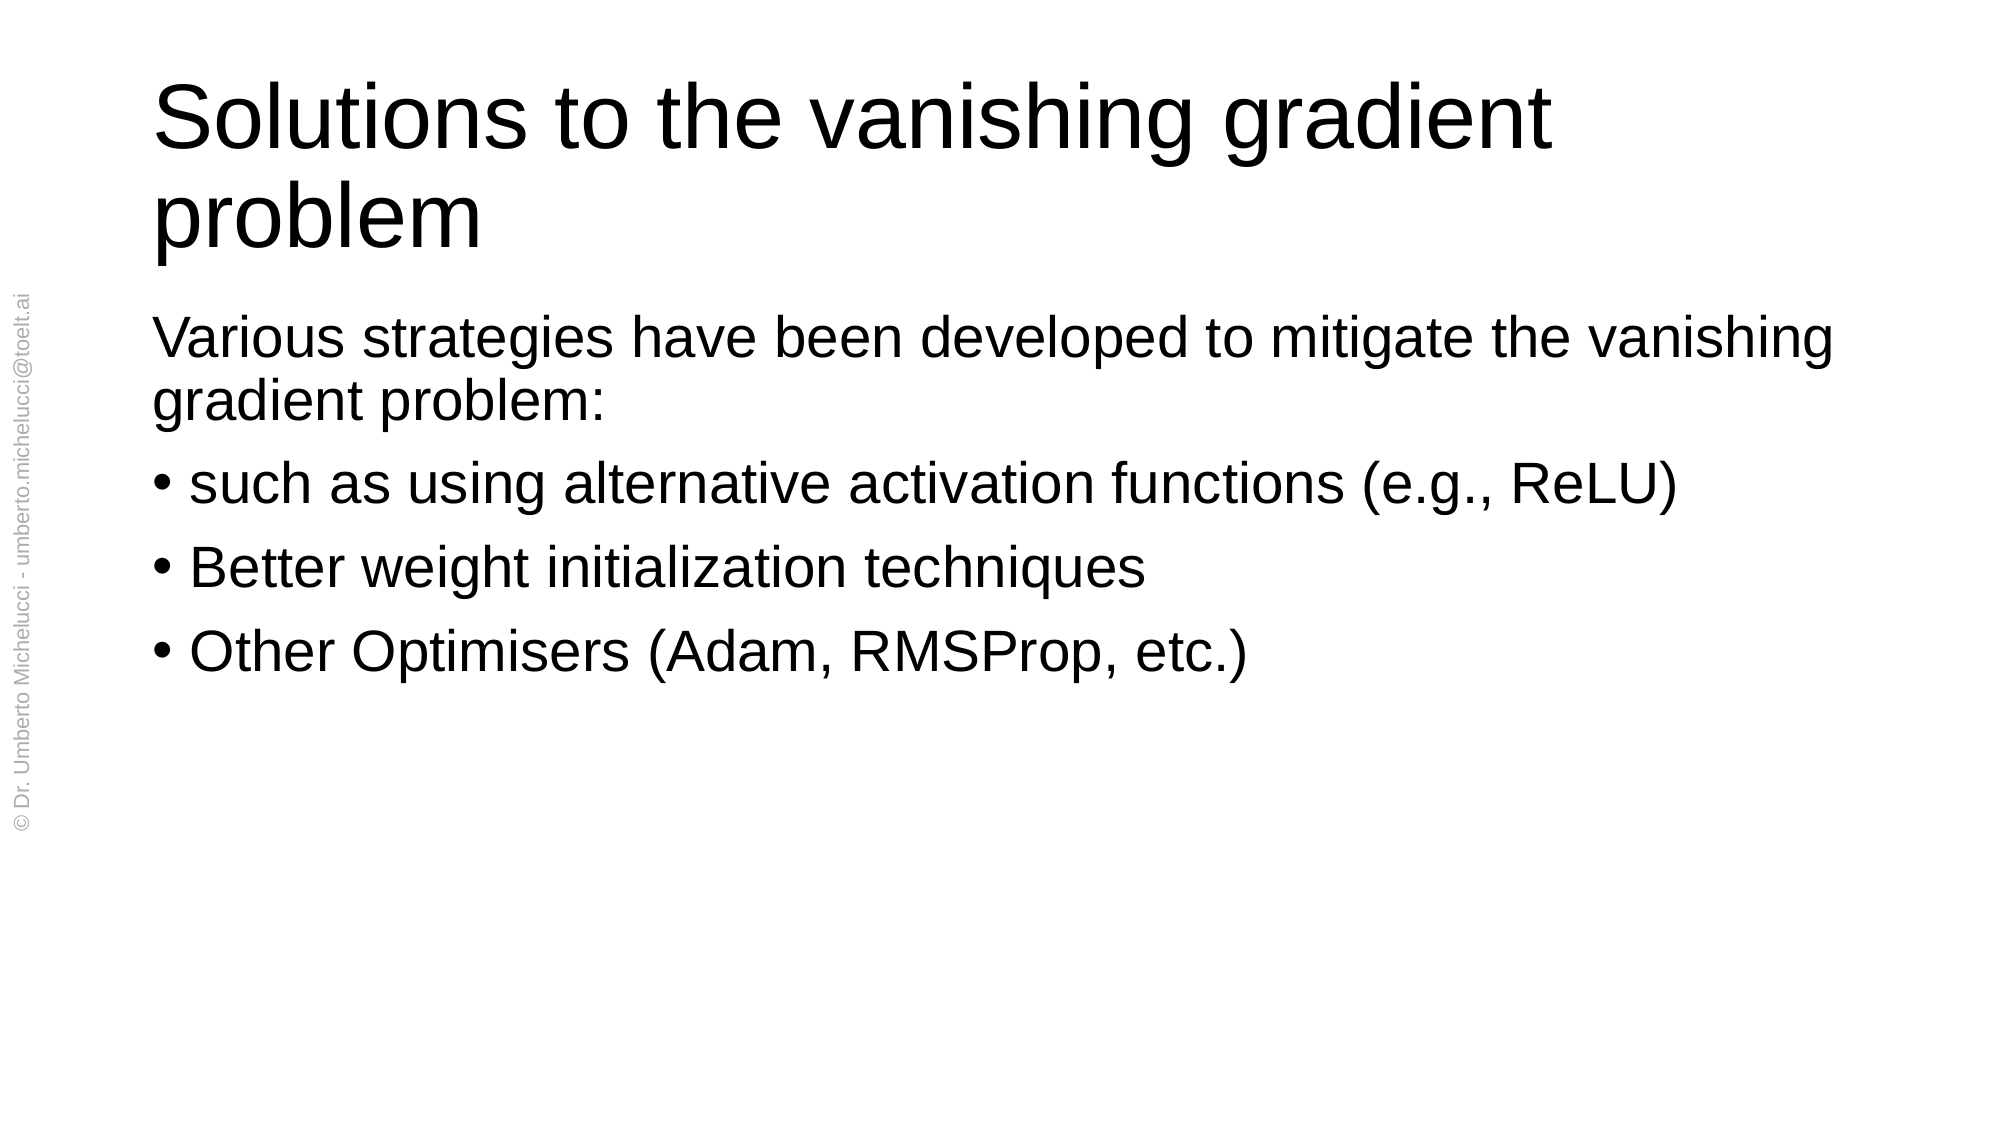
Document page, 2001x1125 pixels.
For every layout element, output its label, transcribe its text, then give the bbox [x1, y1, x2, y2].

list Various strategies have been developed to mitigate the vanishing gradient problem: such as using alternative activation functions (e.g., ReLU) Better weight initialization techniques Other Optimisers (Adam, RMSProp, etc.) [137, 299, 1863, 1014]
title Solutions to the vanishing gradient problem [137, 59, 1863, 278]
text_box © Dr. Umberto Michelucci - umberto.michelucci@toelt.ai [0, 238, 41, 888]
